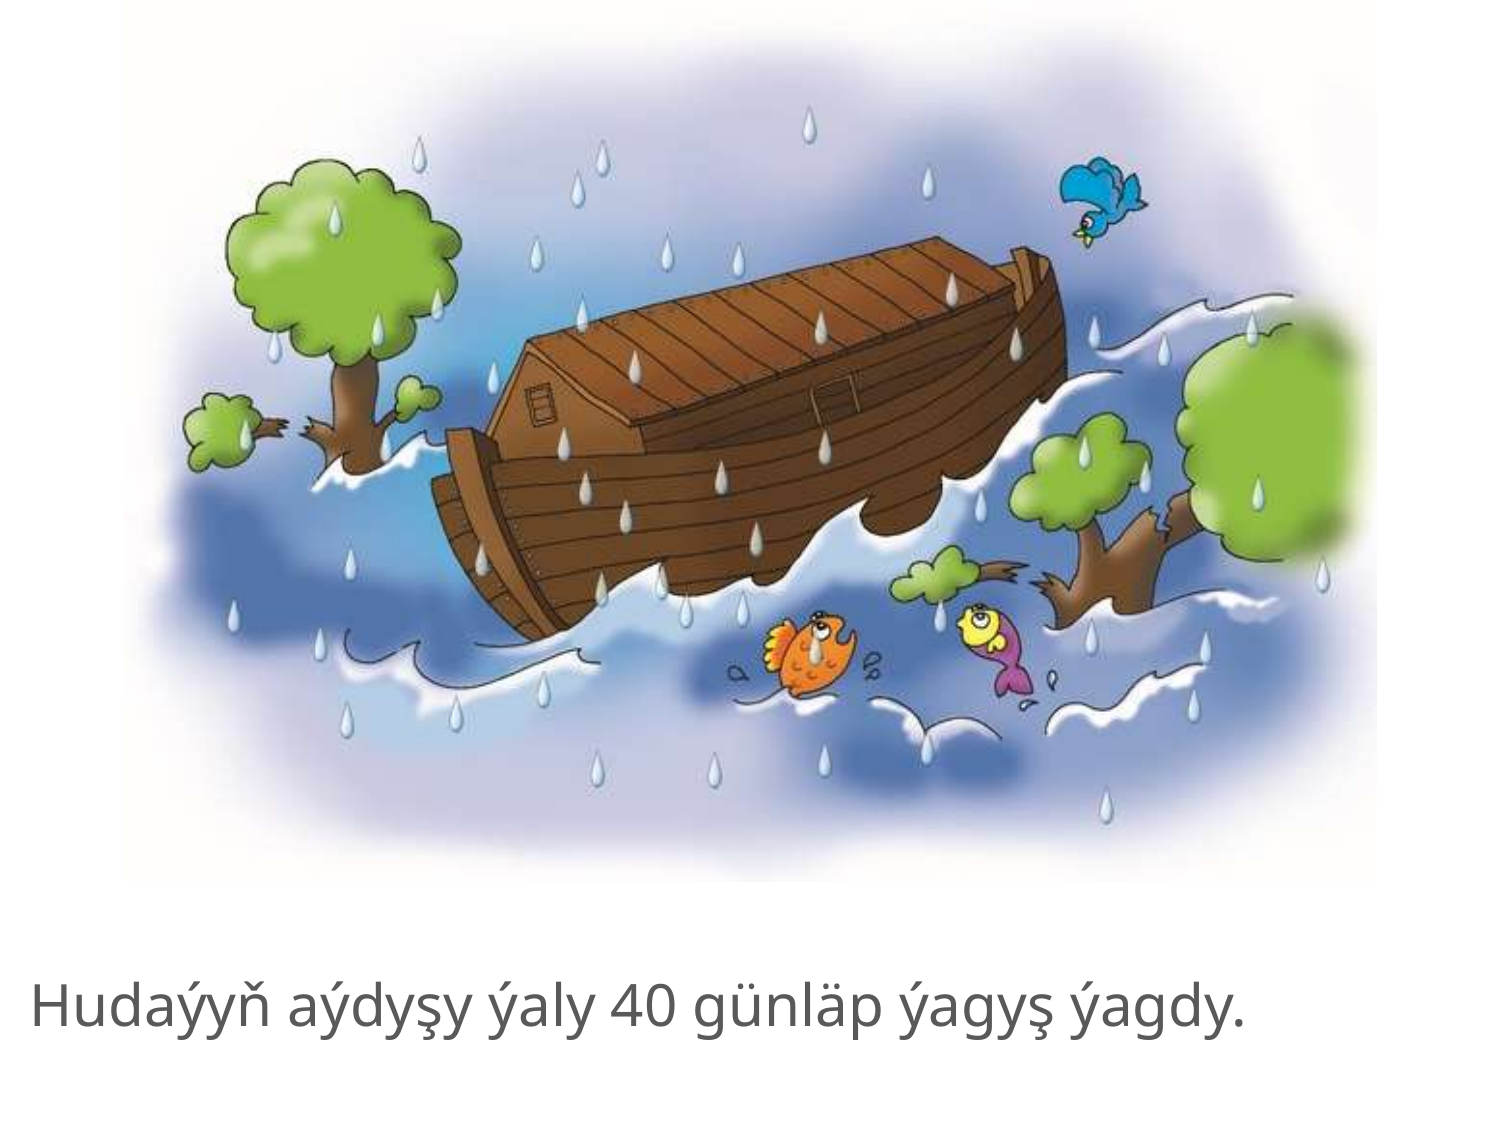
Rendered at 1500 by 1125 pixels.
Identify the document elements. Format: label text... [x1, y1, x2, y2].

picture [122, 0, 1377, 882]
text_box Hudaýyň aýdyşy ýaly 40 günläp ýagyş ýagdy. [14, 961, 1500, 1046]
